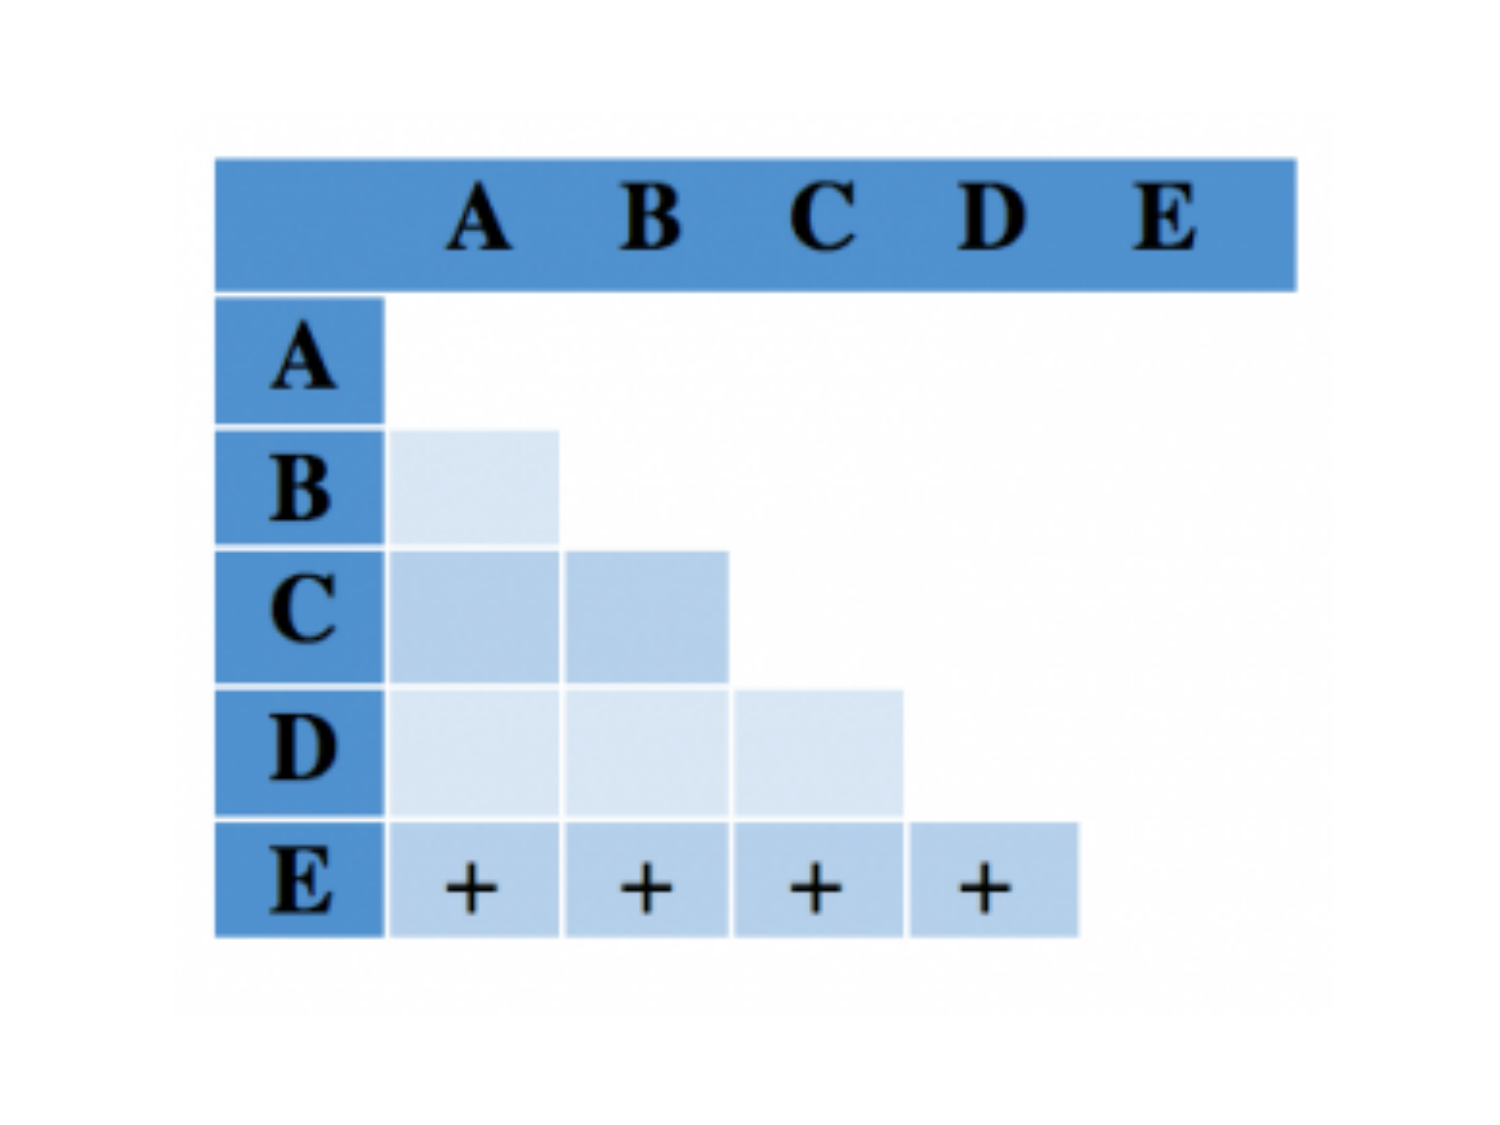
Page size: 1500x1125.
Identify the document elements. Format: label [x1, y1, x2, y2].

picture [174, 112, 1335, 1017]
